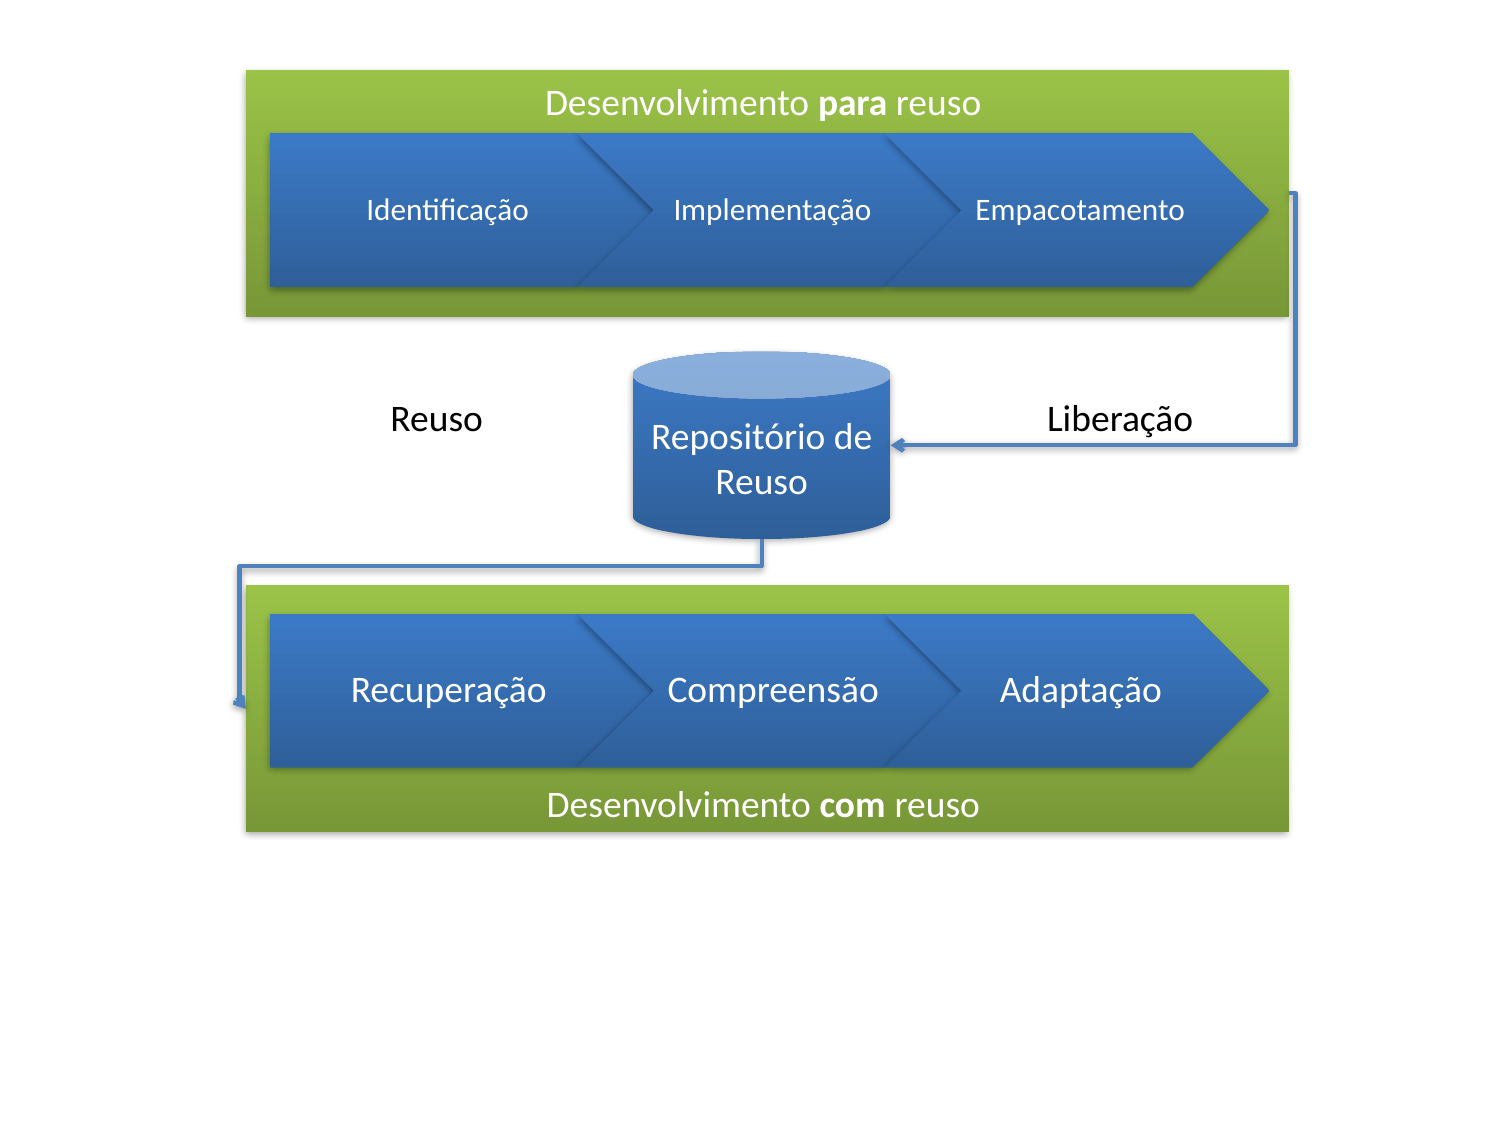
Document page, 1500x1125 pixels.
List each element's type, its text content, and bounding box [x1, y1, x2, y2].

text_box Desenvolvimento com reuso [246, 585, 1289, 832]
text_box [245, 445, 633, 710]
text_box Repositório de Reuso [632, 351, 891, 540]
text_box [890, 193, 1290, 446]
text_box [269, 93, 1270, 328]
text_box Reuso [375, 386, 499, 443]
text_box Desenvolvimento para reuso [246, 70, 1289, 317]
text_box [269, 573, 1270, 808]
